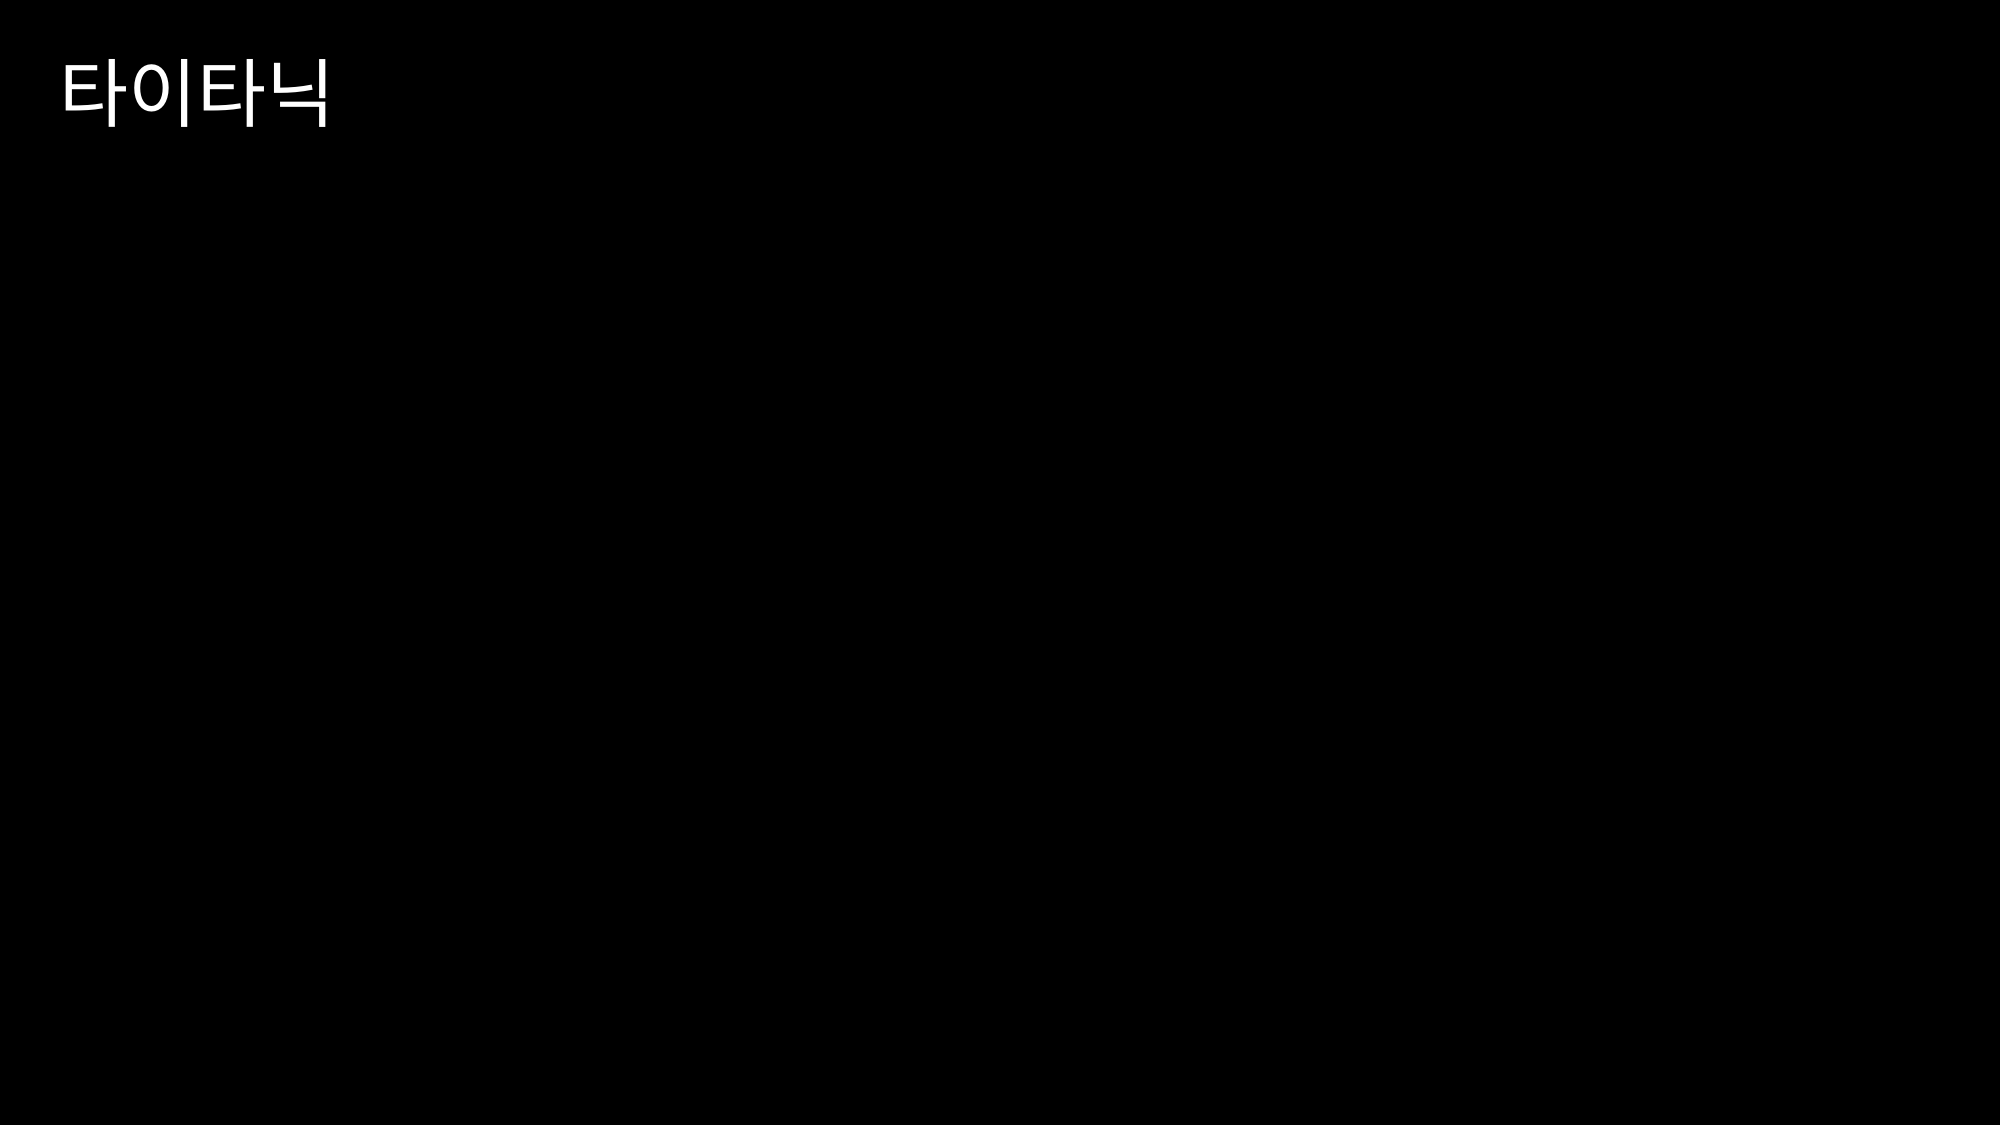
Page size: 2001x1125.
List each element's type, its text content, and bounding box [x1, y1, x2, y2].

title 타이타닉 [44, 35, 1985, 159]
